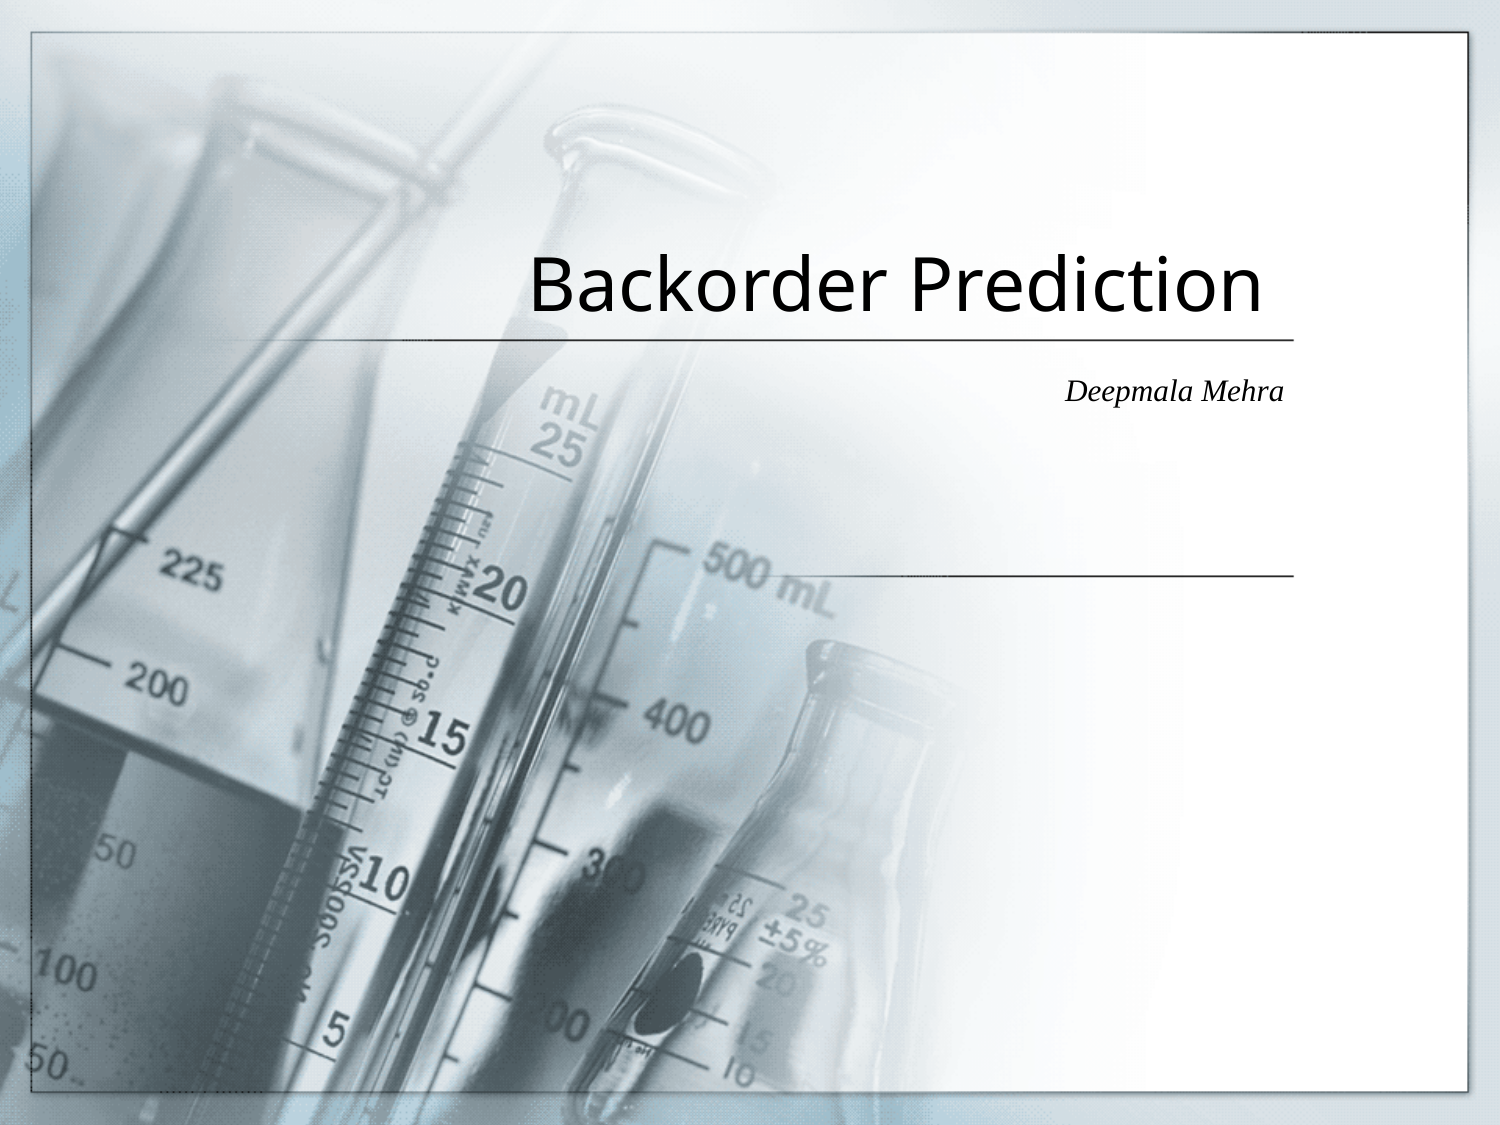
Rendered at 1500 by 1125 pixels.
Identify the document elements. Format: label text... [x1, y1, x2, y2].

title Backorder Prediction [0, 137, 1300, 425]
picture [0, 0, 1500, 1125]
subtitle Deepmala Mehra [237, 362, 1300, 688]
